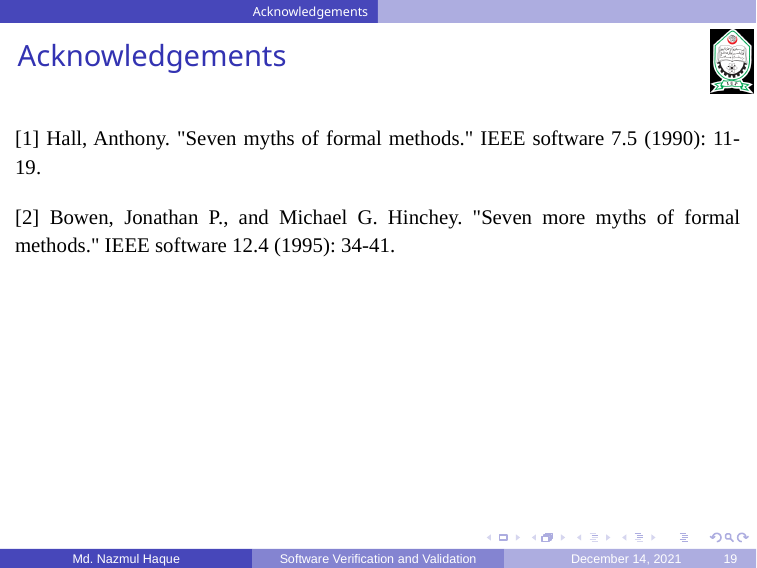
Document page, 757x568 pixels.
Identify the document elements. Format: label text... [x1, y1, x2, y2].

picture [740, 29, 754, 94]
text_box [377, 0, 756, 23]
text_box Acknowledgements [15, 27, 740, 102]
text_box Acknowledgements [0, 0, 377, 23]
text_box [1] Hall, Anthony. "Seven myths of formal methods." IEEE software 7.5 (1990): 11-19. [2] Bowen, Jonathan P., and Michael G. Hinchey. "Seven more myths of formal methods." IEEE software 12.4 (1995): 34-41. [0, 106, 757, 525]
